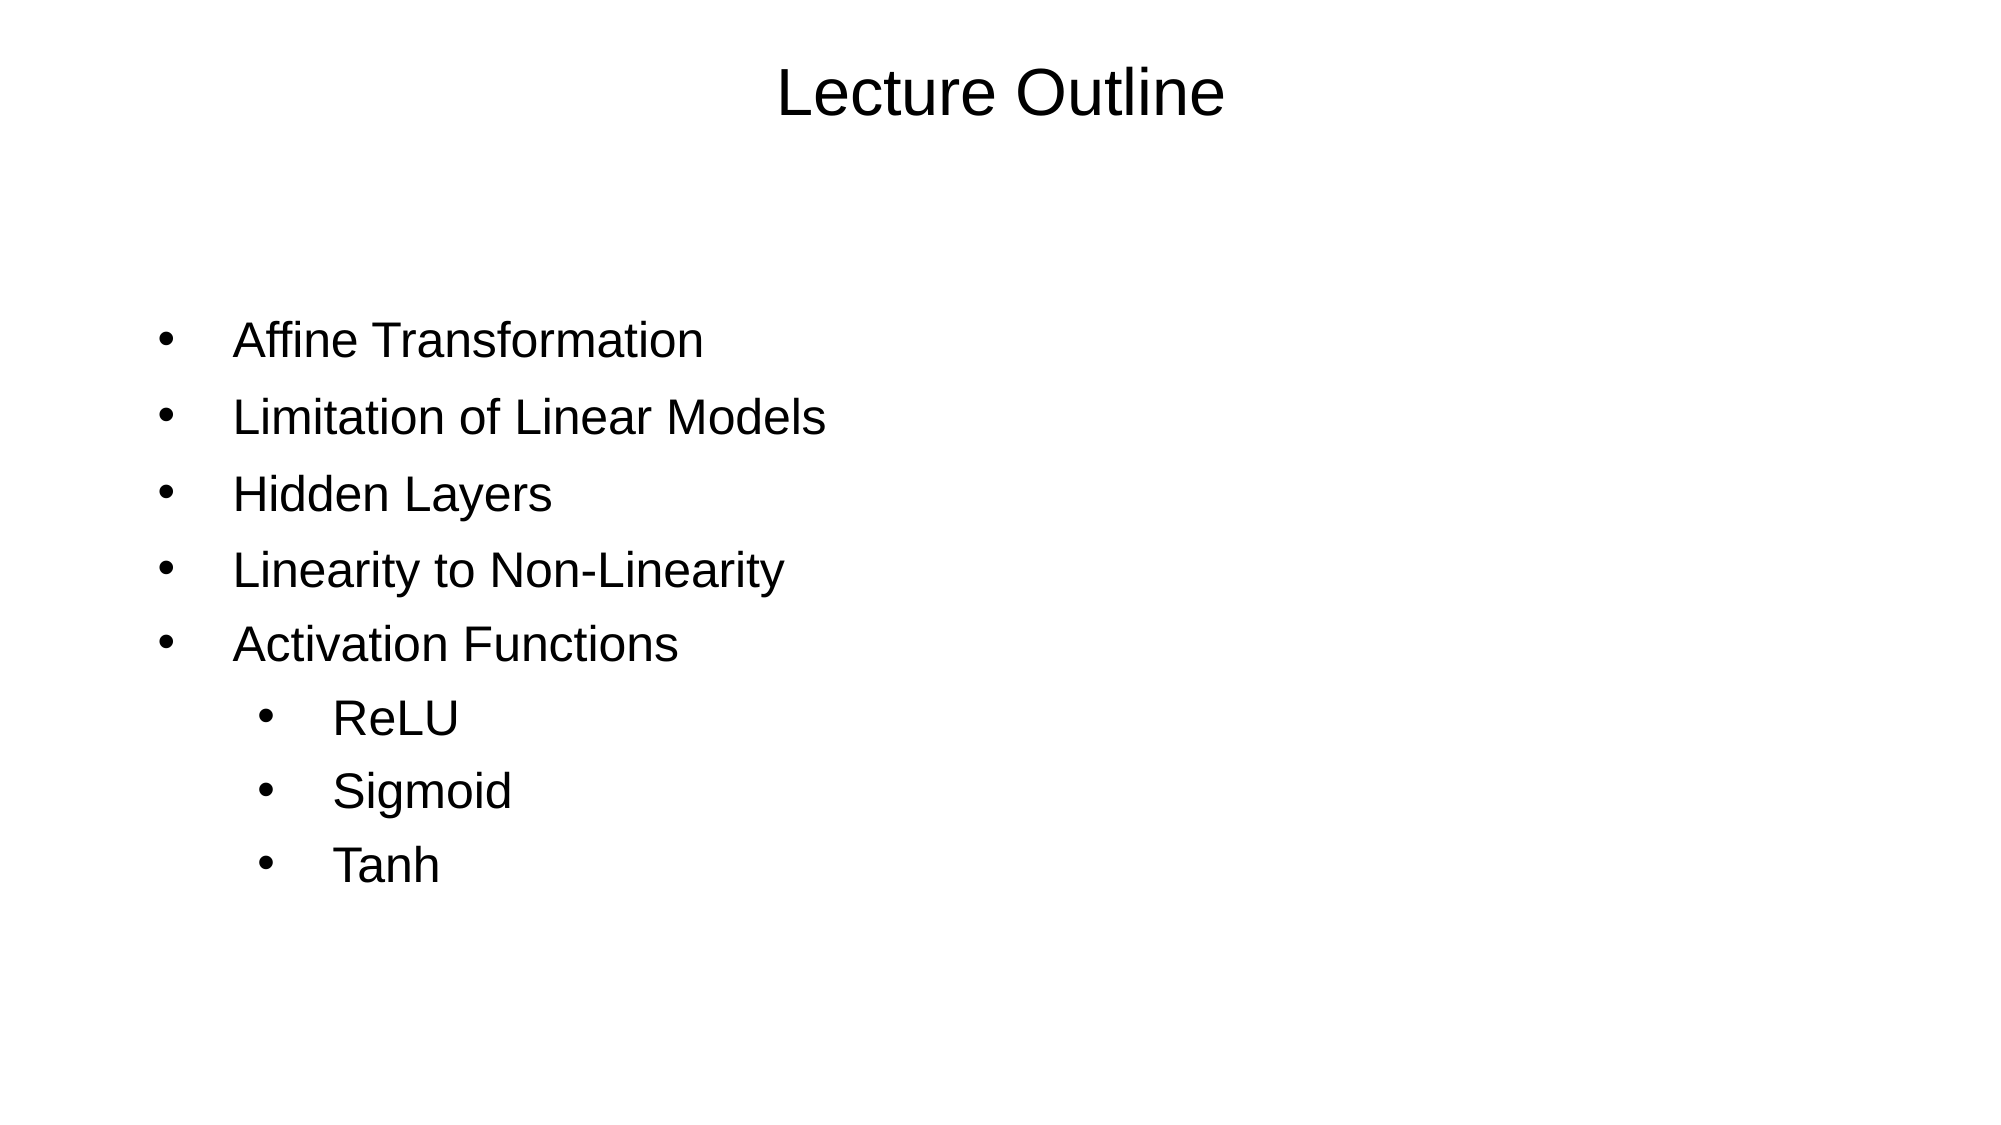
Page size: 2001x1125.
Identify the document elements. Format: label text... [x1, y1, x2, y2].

text_box Affine Transformation Limitation of Linear Models Hidden Layers Linearity to Non-Linearity Activation Functions ReLU Sigmoid Tanh [154, 291, 1324, 967]
title Lecture Outline [110, 45, 1890, 237]
